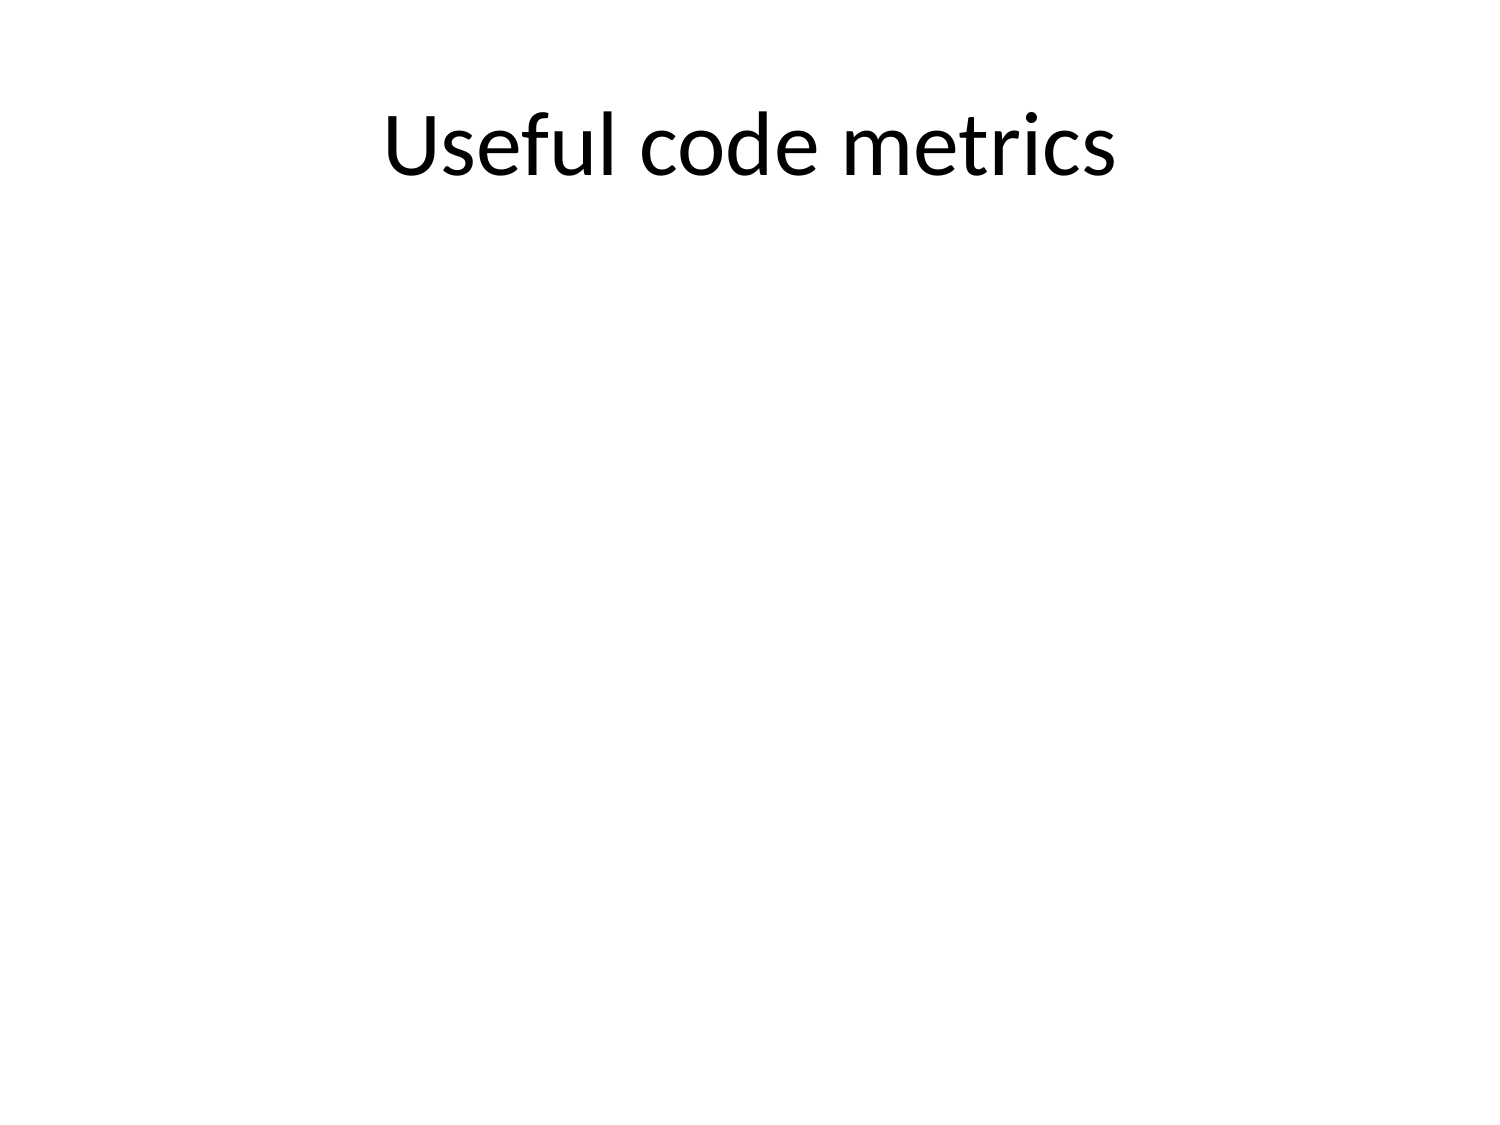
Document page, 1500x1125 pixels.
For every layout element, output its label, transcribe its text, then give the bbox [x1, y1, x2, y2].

title Useful code metrics [75, 45, 1425, 233]
